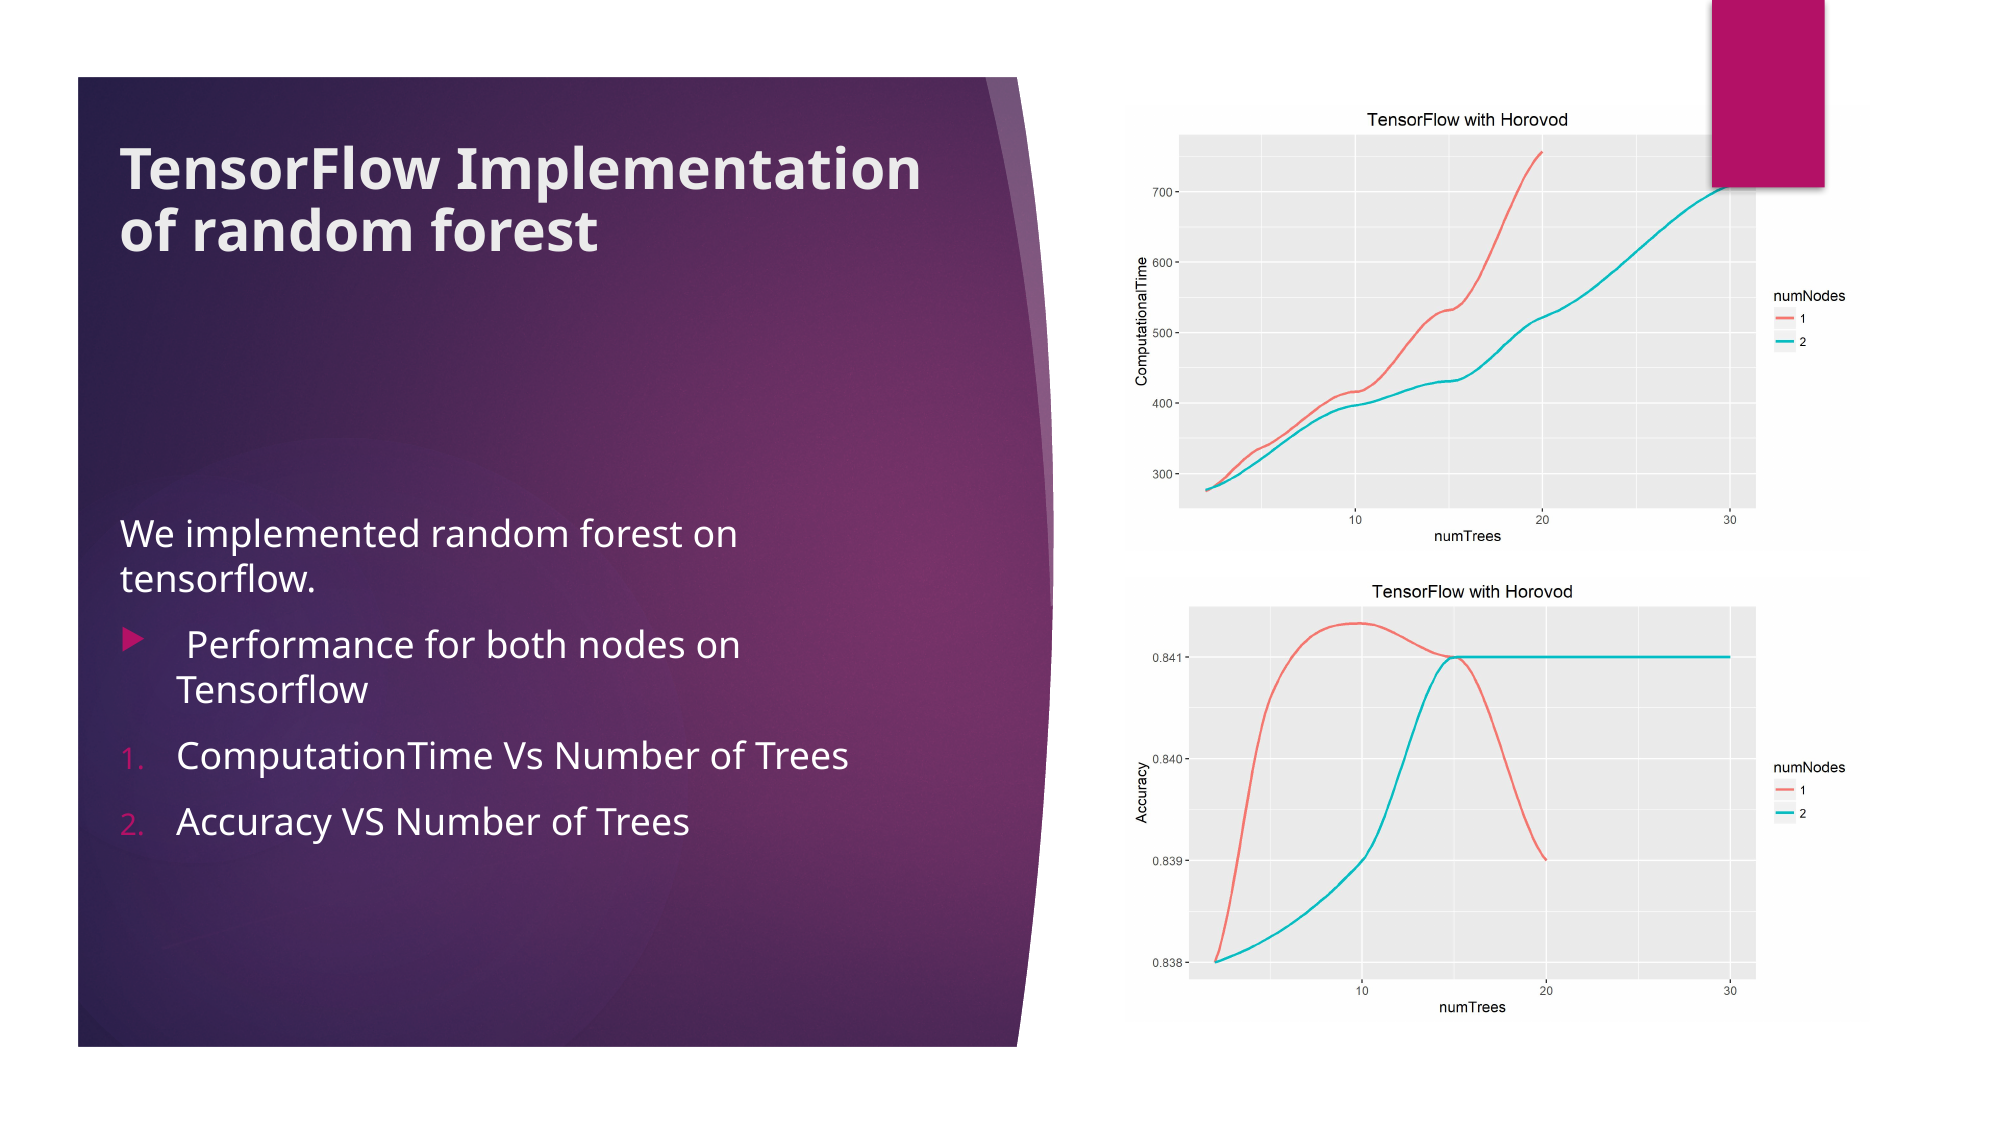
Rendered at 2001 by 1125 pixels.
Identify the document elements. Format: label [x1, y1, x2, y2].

picture [1124, 577, 1870, 1023]
picture [1125, 105, 1870, 551]
text_box [0, 0, 2000, 1125]
